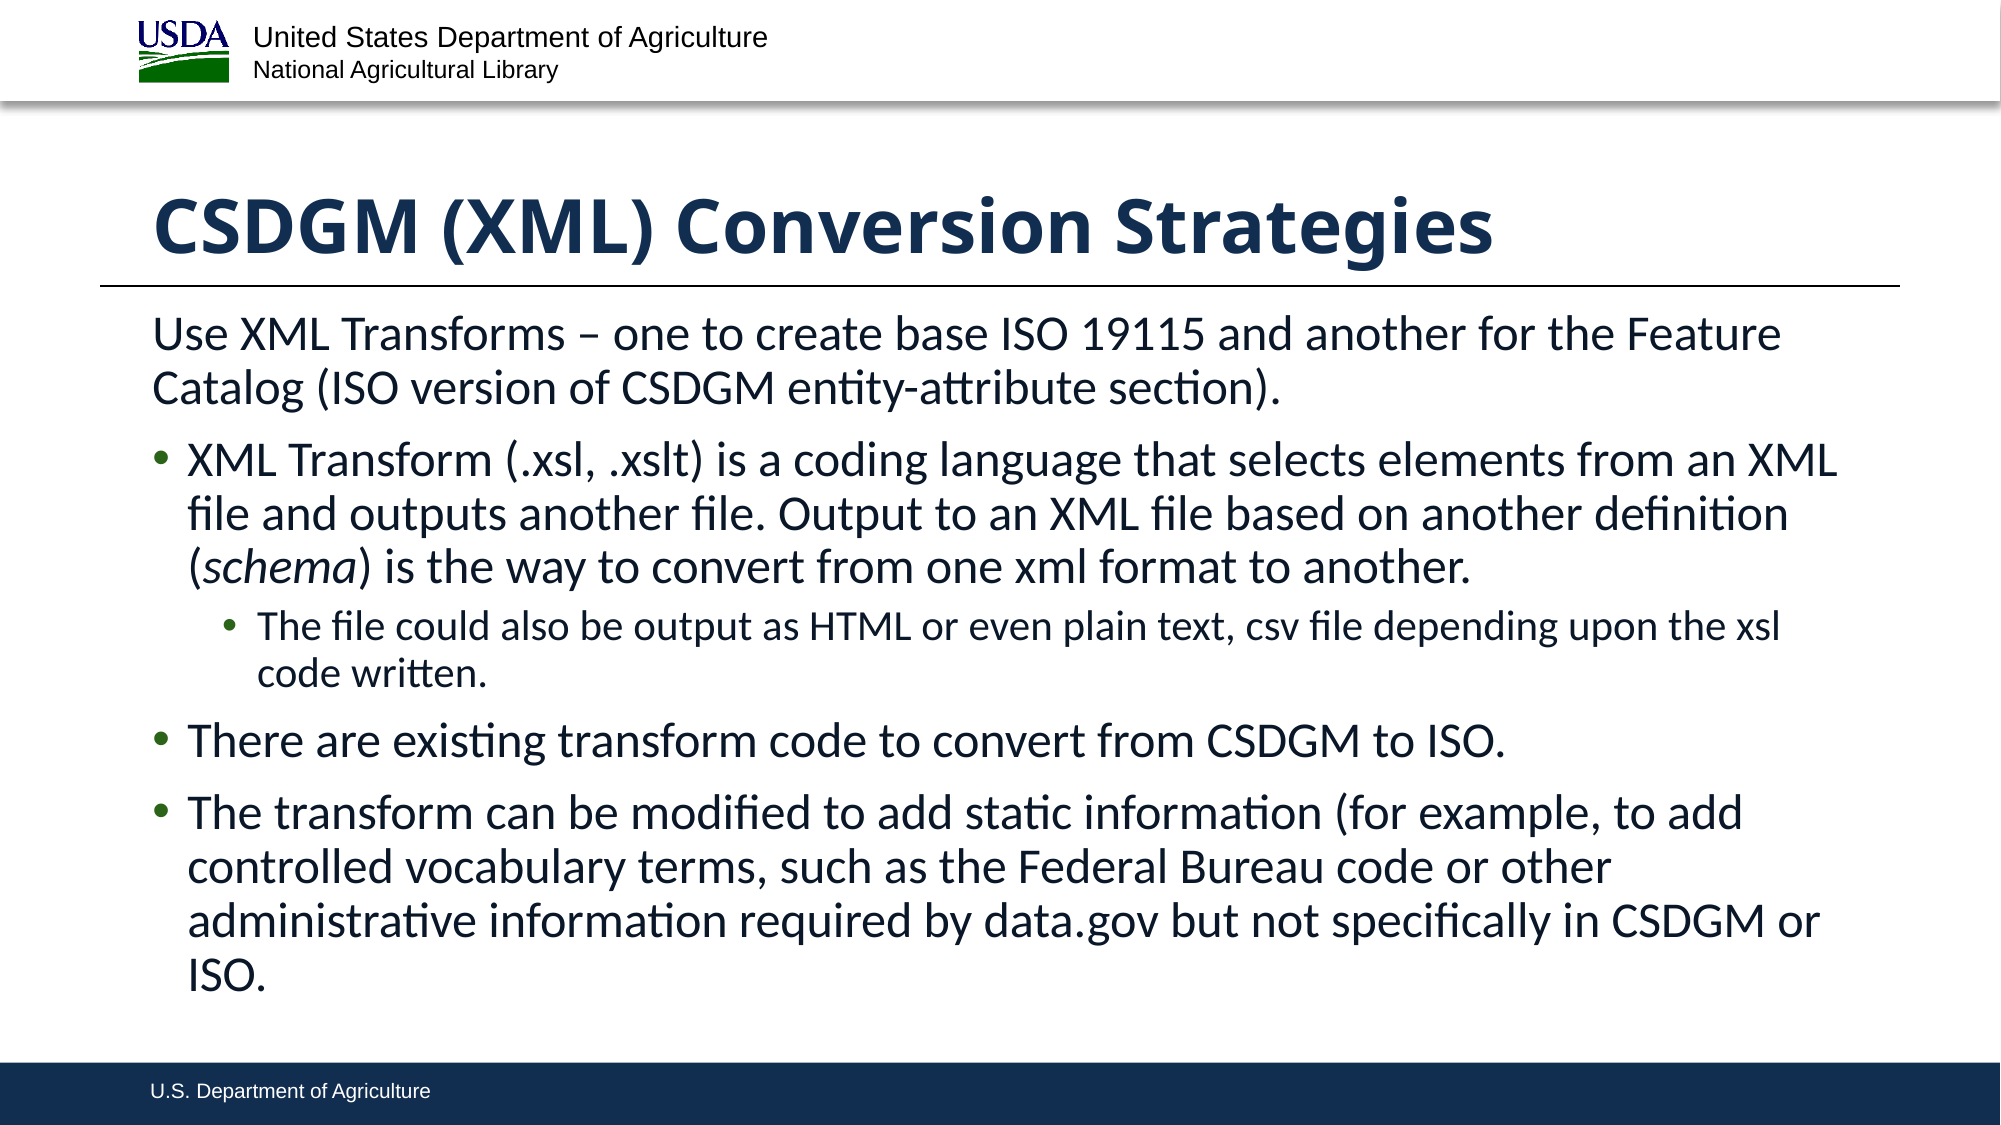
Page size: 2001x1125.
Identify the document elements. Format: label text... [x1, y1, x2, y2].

list Use XML Transforms – one to create base ISO 19115 and another for the Feature Catalog (ISO version of CSDGM entity-attribute section). XML Transform (.xsl, .xslt) is a coding language that selects elements from an XML file and outputs another file. Output to an XML file based on another definition (schema) is the way to convert from one xml format to another. The file could also be output as HTML or even plain text, csv file depending upon the xsl code written. There are existing transform code to convert from CSDGM to ISO. The transform can be modified to add static information (for example, to add controlled vocabulary terms, such as the Federal Bureau code or other administrative information required by data.gov but not specifically in CSDGM or ISO. [137, 299, 1863, 1014]
picture [137, 19, 230, 83]
title CSDGM (XML) Conversion Strategies [137, 111, 1863, 278]
